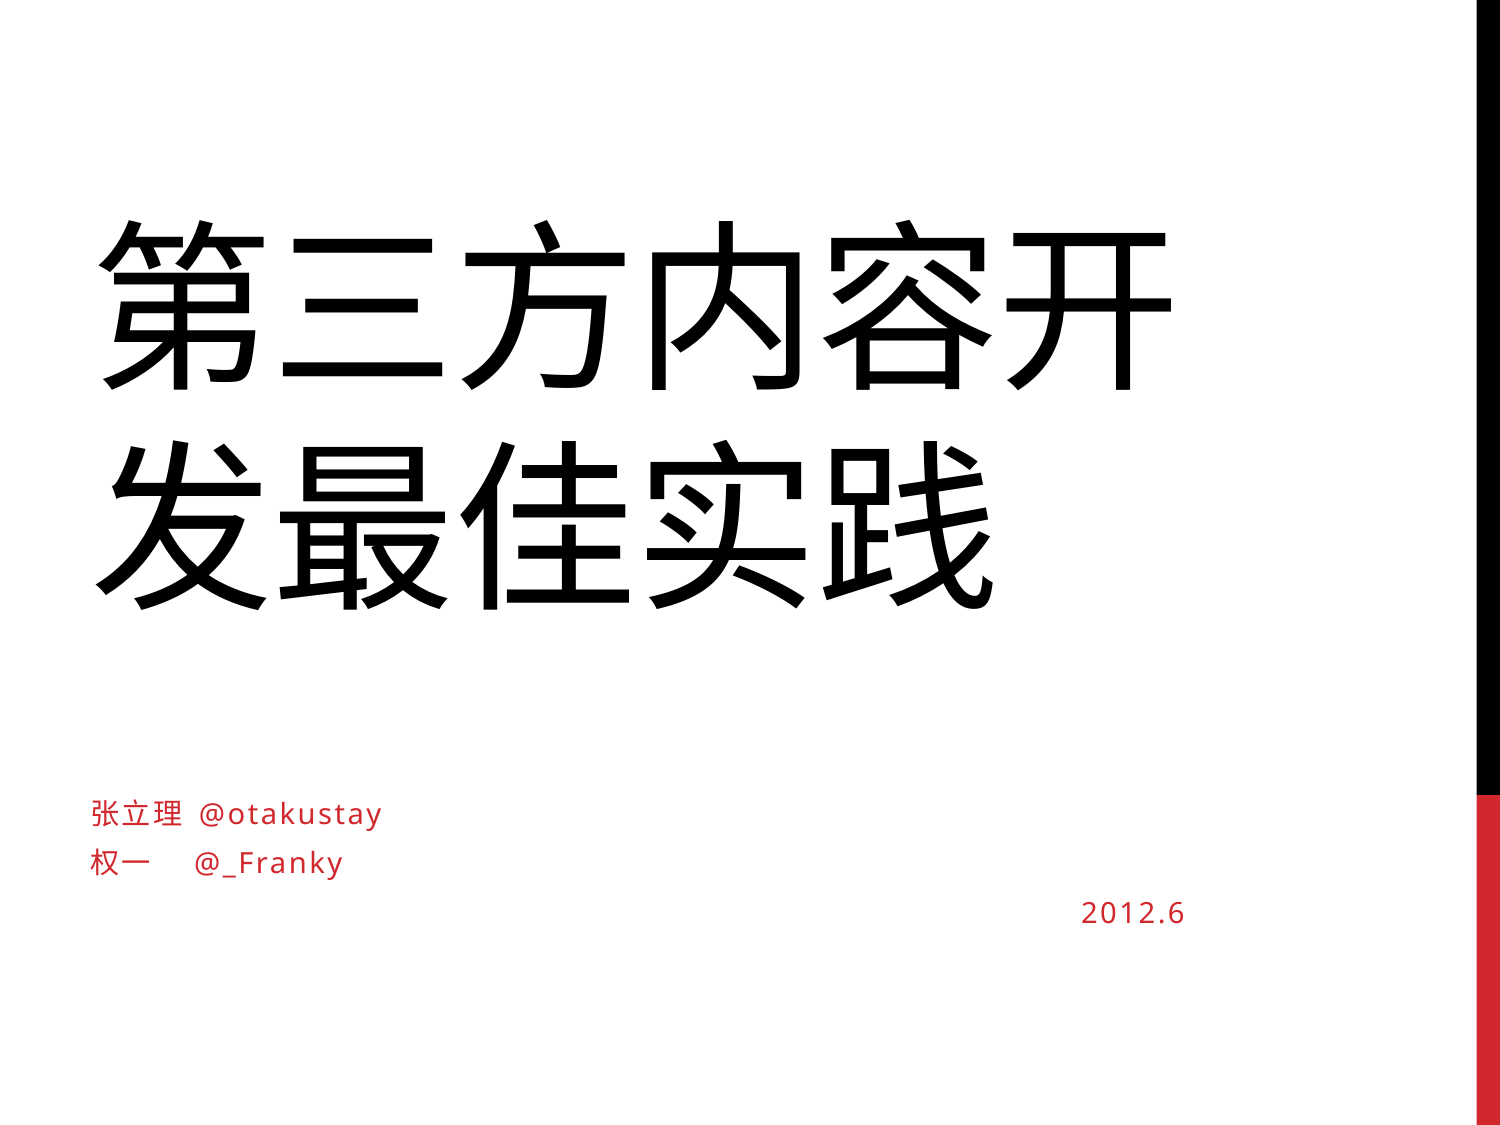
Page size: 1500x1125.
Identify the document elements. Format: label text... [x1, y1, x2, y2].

subtitle 张立理 @otakustay 权一 @_Franky 2012.6 [75, 787, 1200, 938]
title 第三方内容开发最佳实践 [75, 37, 1350, 788]
